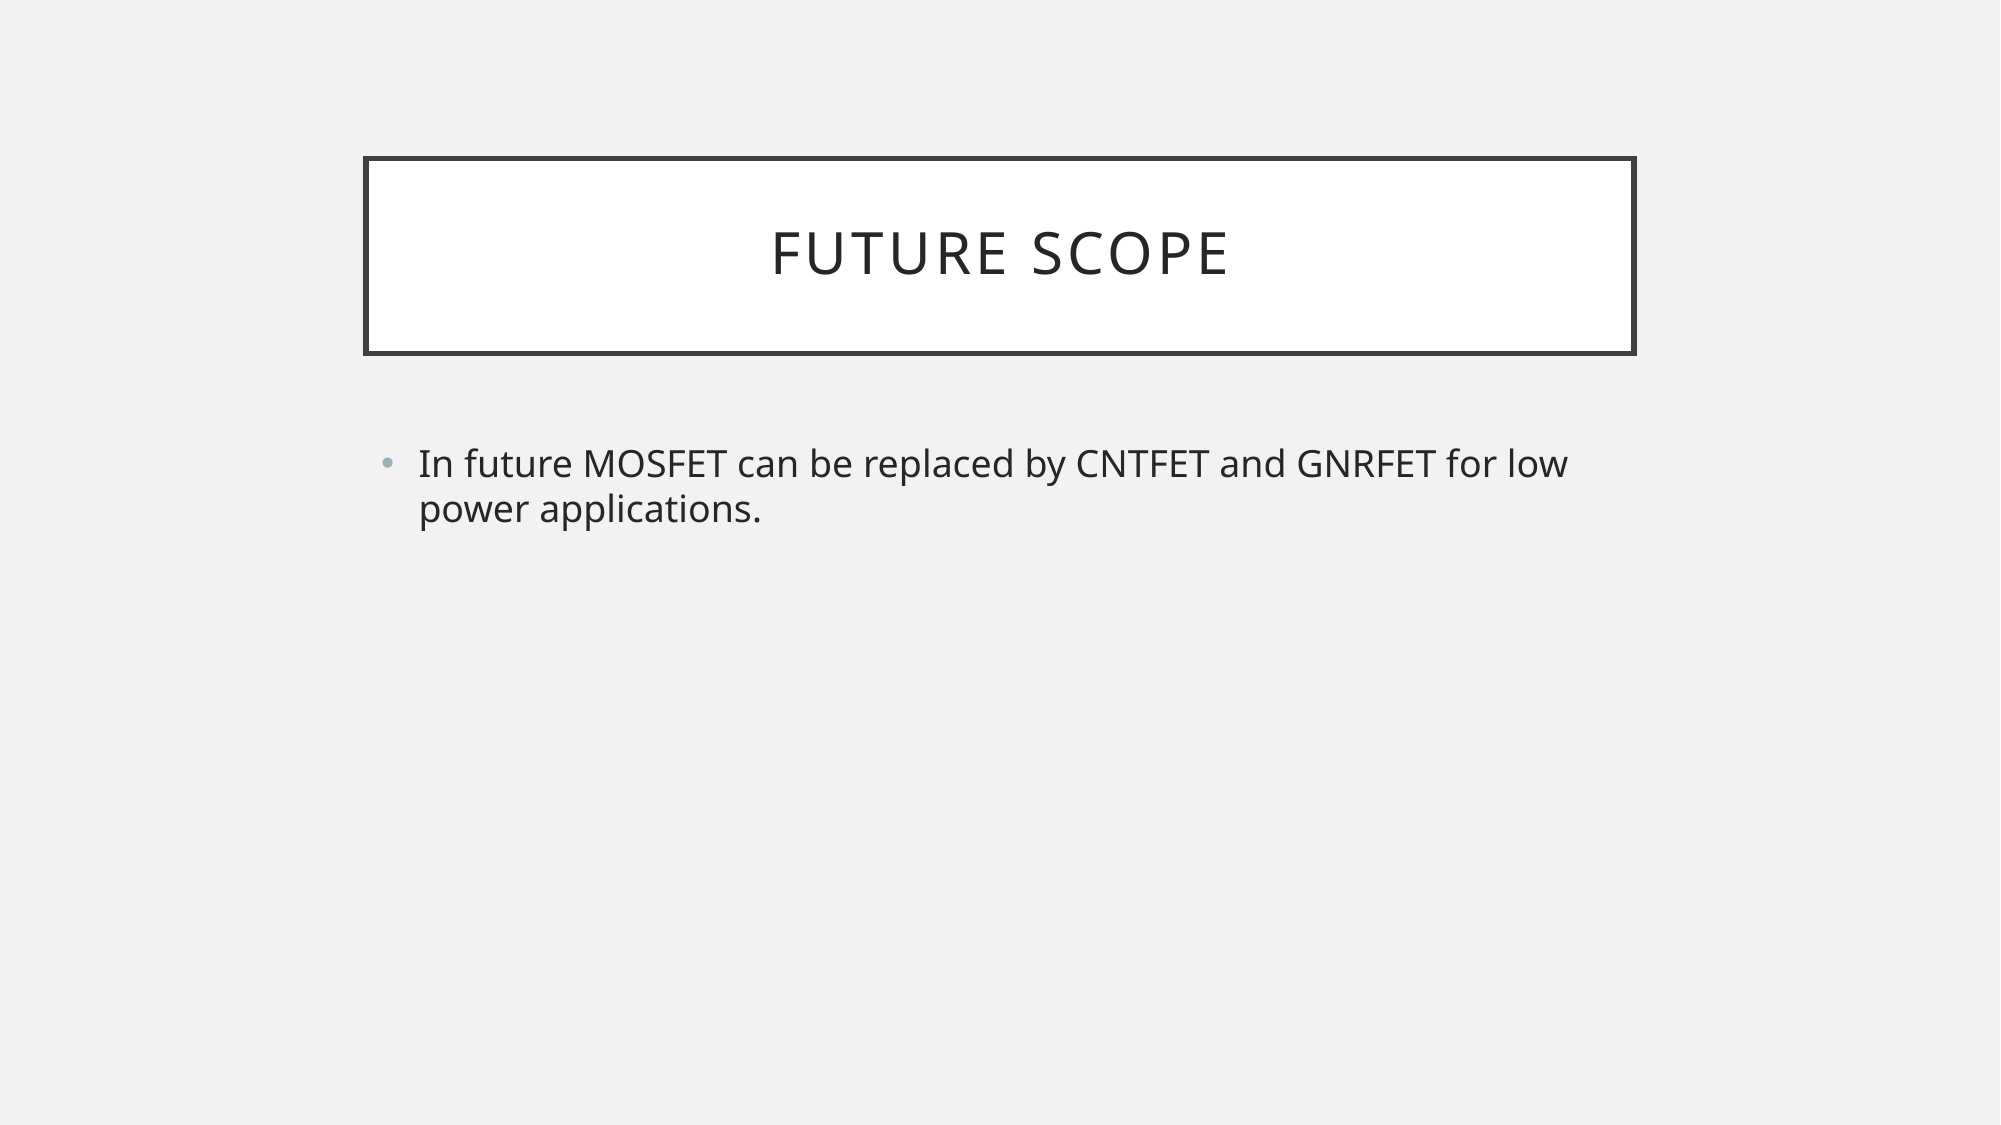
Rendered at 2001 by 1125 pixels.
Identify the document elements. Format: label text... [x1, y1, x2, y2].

list In future MOSFET can be replaced by CNTFET and GNRFET for low power applications. [366, 432, 1634, 942]
title Future scope [363, 156, 1637, 356]
